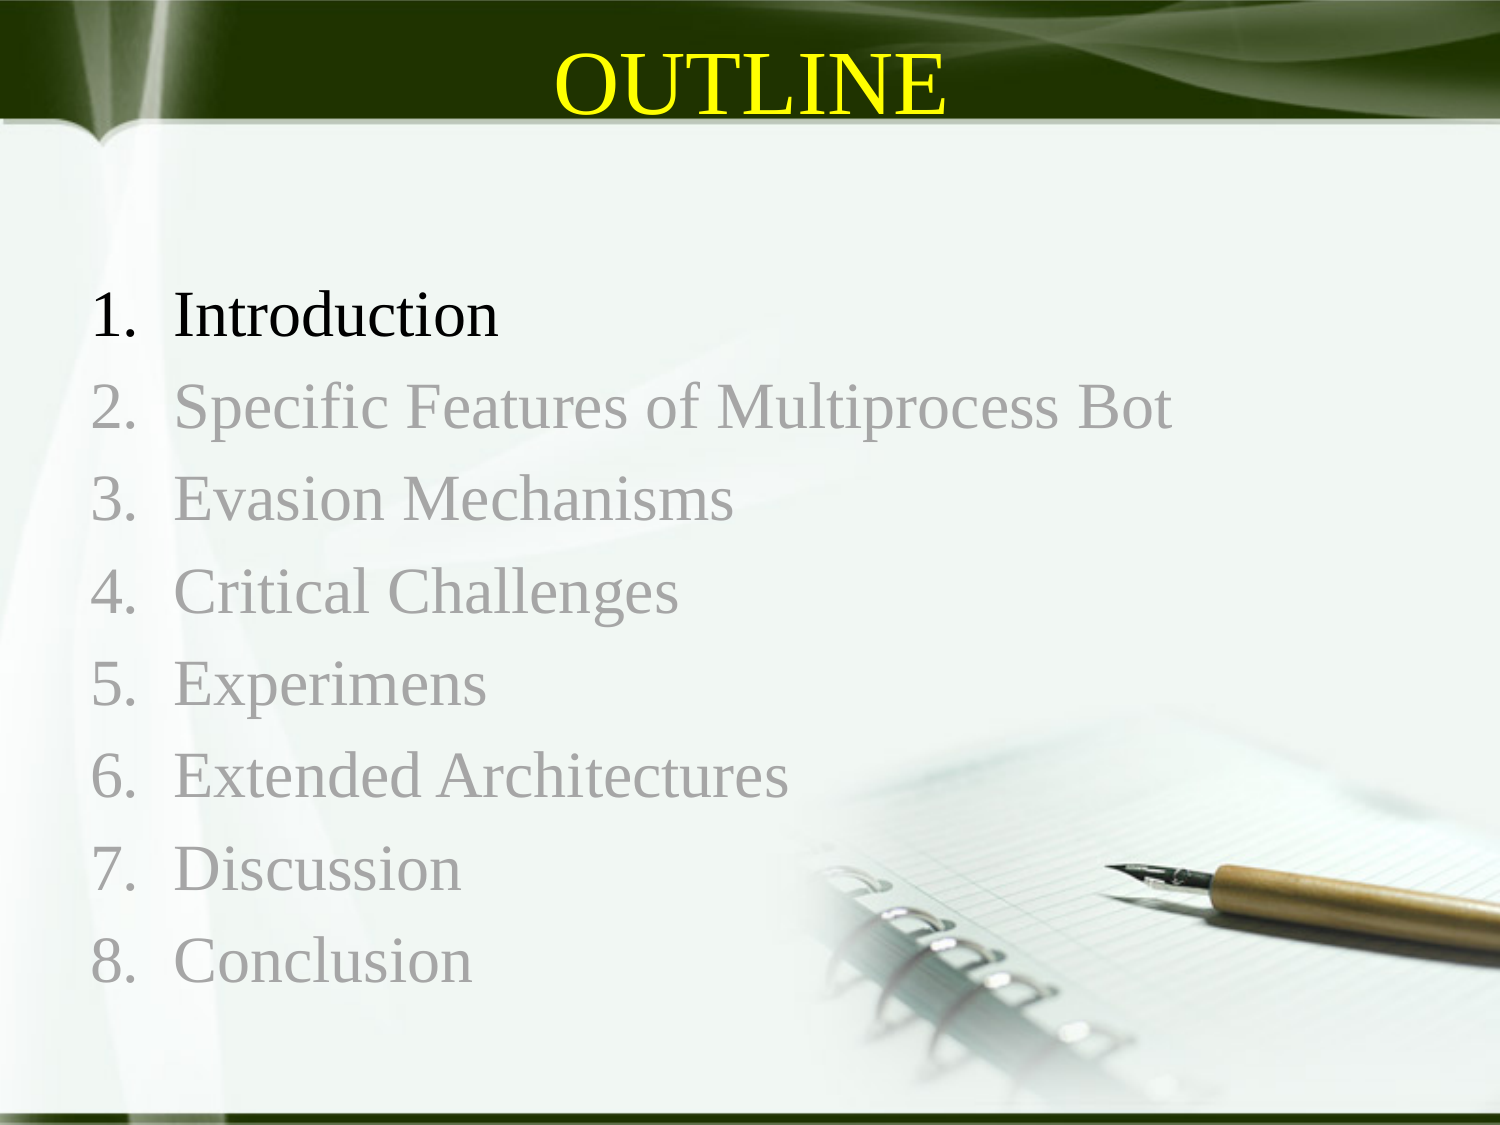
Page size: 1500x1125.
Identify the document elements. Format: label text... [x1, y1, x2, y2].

list Introduction Specific Features of Multiprocess Bot Evasion Mechanisms Critical Challenges Experimens Extended Architectures Discussion Conclusion [75, 262, 1425, 1005]
picture [0, 0, 1500, 1125]
title OUTLINE [76, 0, 1427, 172]
